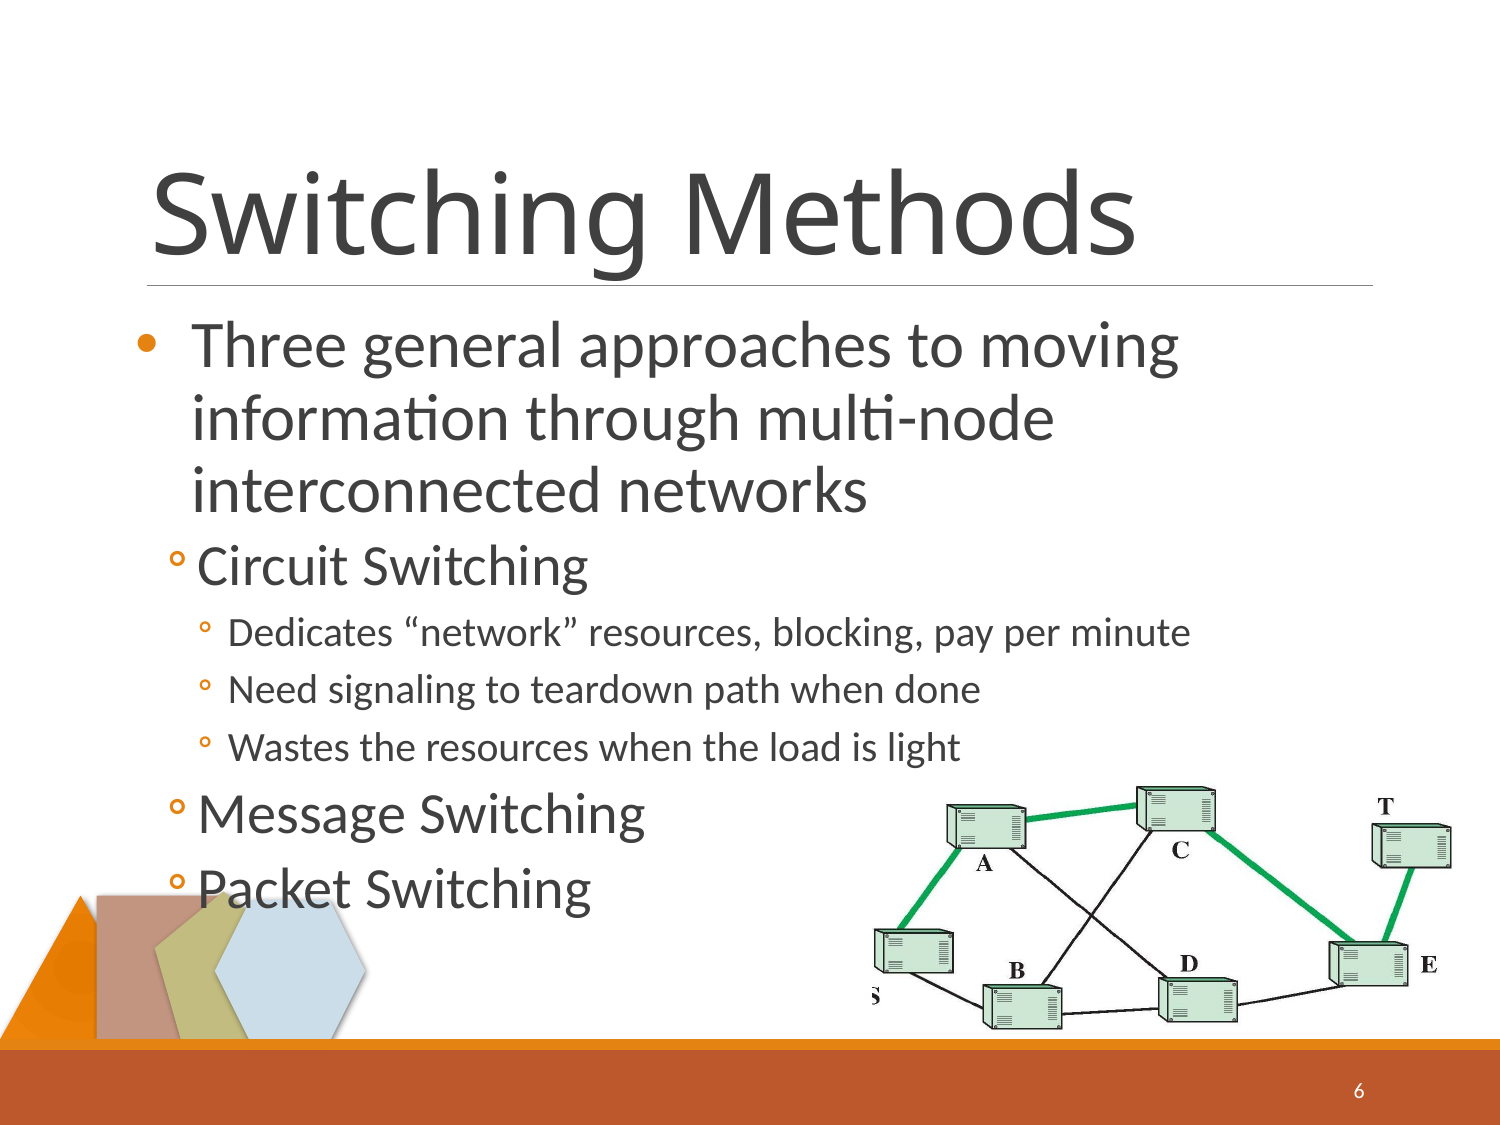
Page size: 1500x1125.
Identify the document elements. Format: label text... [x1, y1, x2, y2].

picture [872, 777, 1461, 1036]
title Switching Methods [135, 47, 1373, 285]
list Three general approaches to moving information through multi-node interconnected networks Circuit Switching Dedicates “network” resources, blocking, pay per minute Need signaling to teardown path when done Wastes the resources when the load is light Message Switching Packet Switching [135, 302, 1373, 963]
slide_number 6 [1218, 1059, 1380, 1120]
